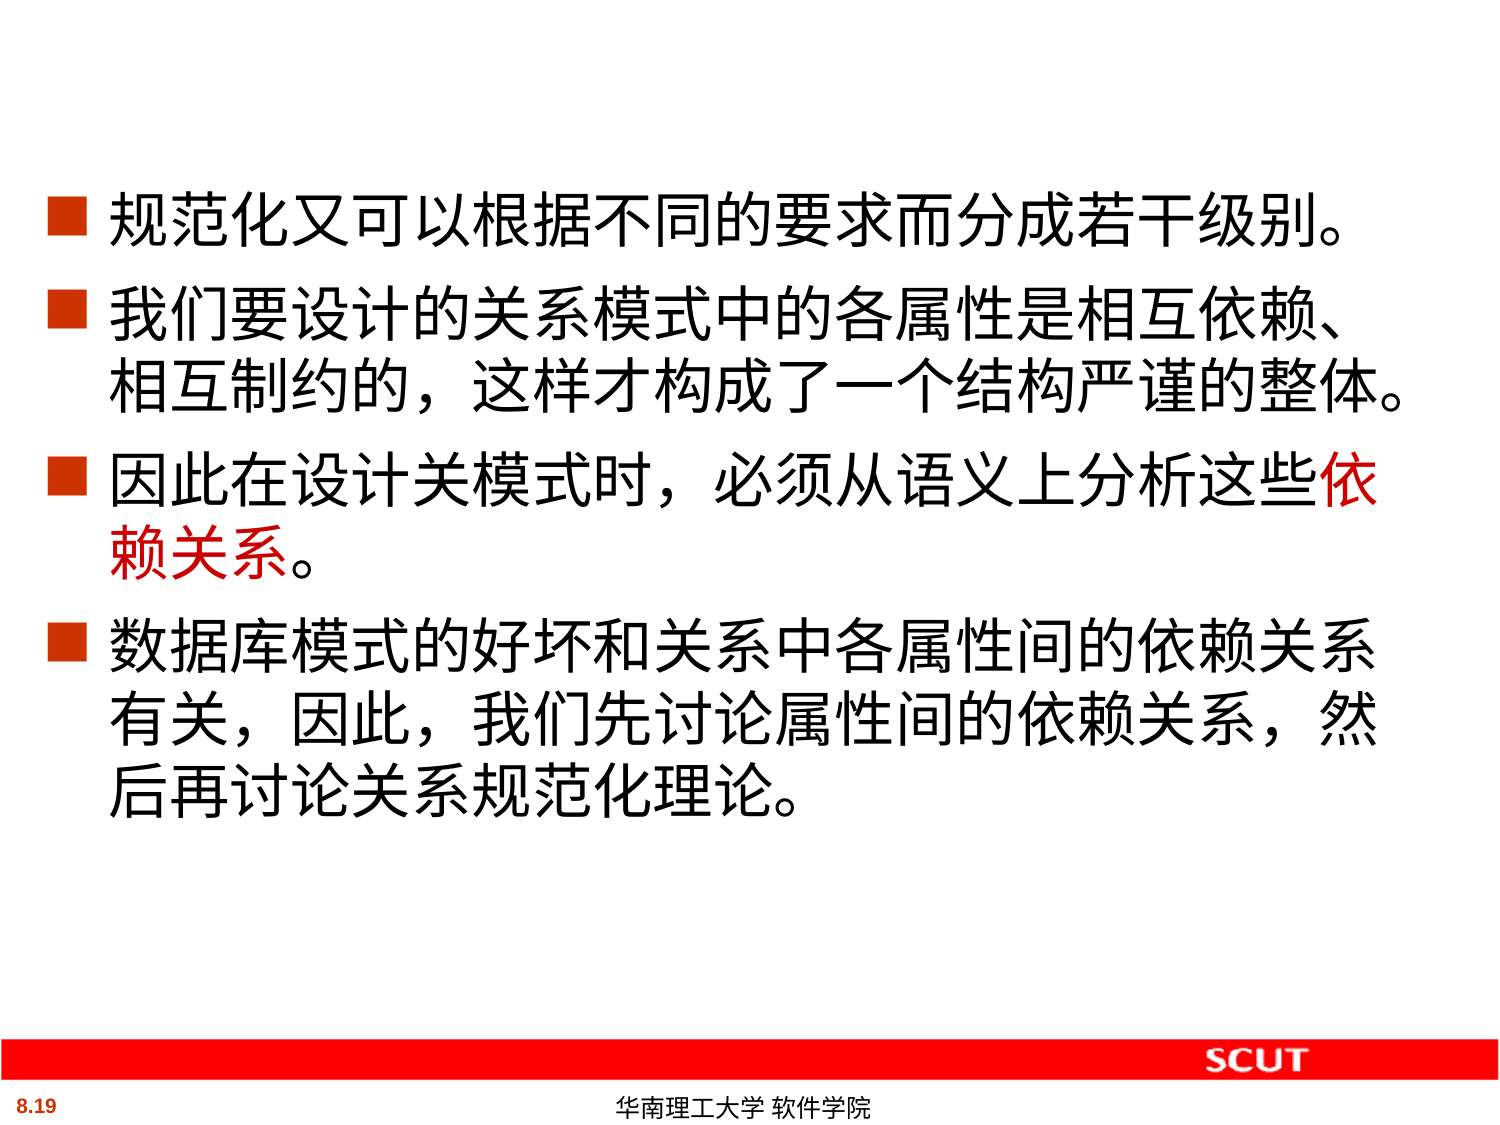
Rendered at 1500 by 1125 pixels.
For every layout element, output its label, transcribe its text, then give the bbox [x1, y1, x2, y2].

list 规范化又可以根据不同的要求而分成若干级别。 我们要设计的关系模式中的各属性是相互依赖、相互制约的，这样才构成了一个结构严谨的整体。 因此在设计关模式时，必须从语义上分析这些依赖关系。 数据库模式的好坏和关系中各属性间的依赖关系有关，因此，我们先讨论属性间的依赖关系，然后再讨论关系规范化理论。 [37, 174, 1450, 1038]
picture [0, 1038, 1500, 1083]
